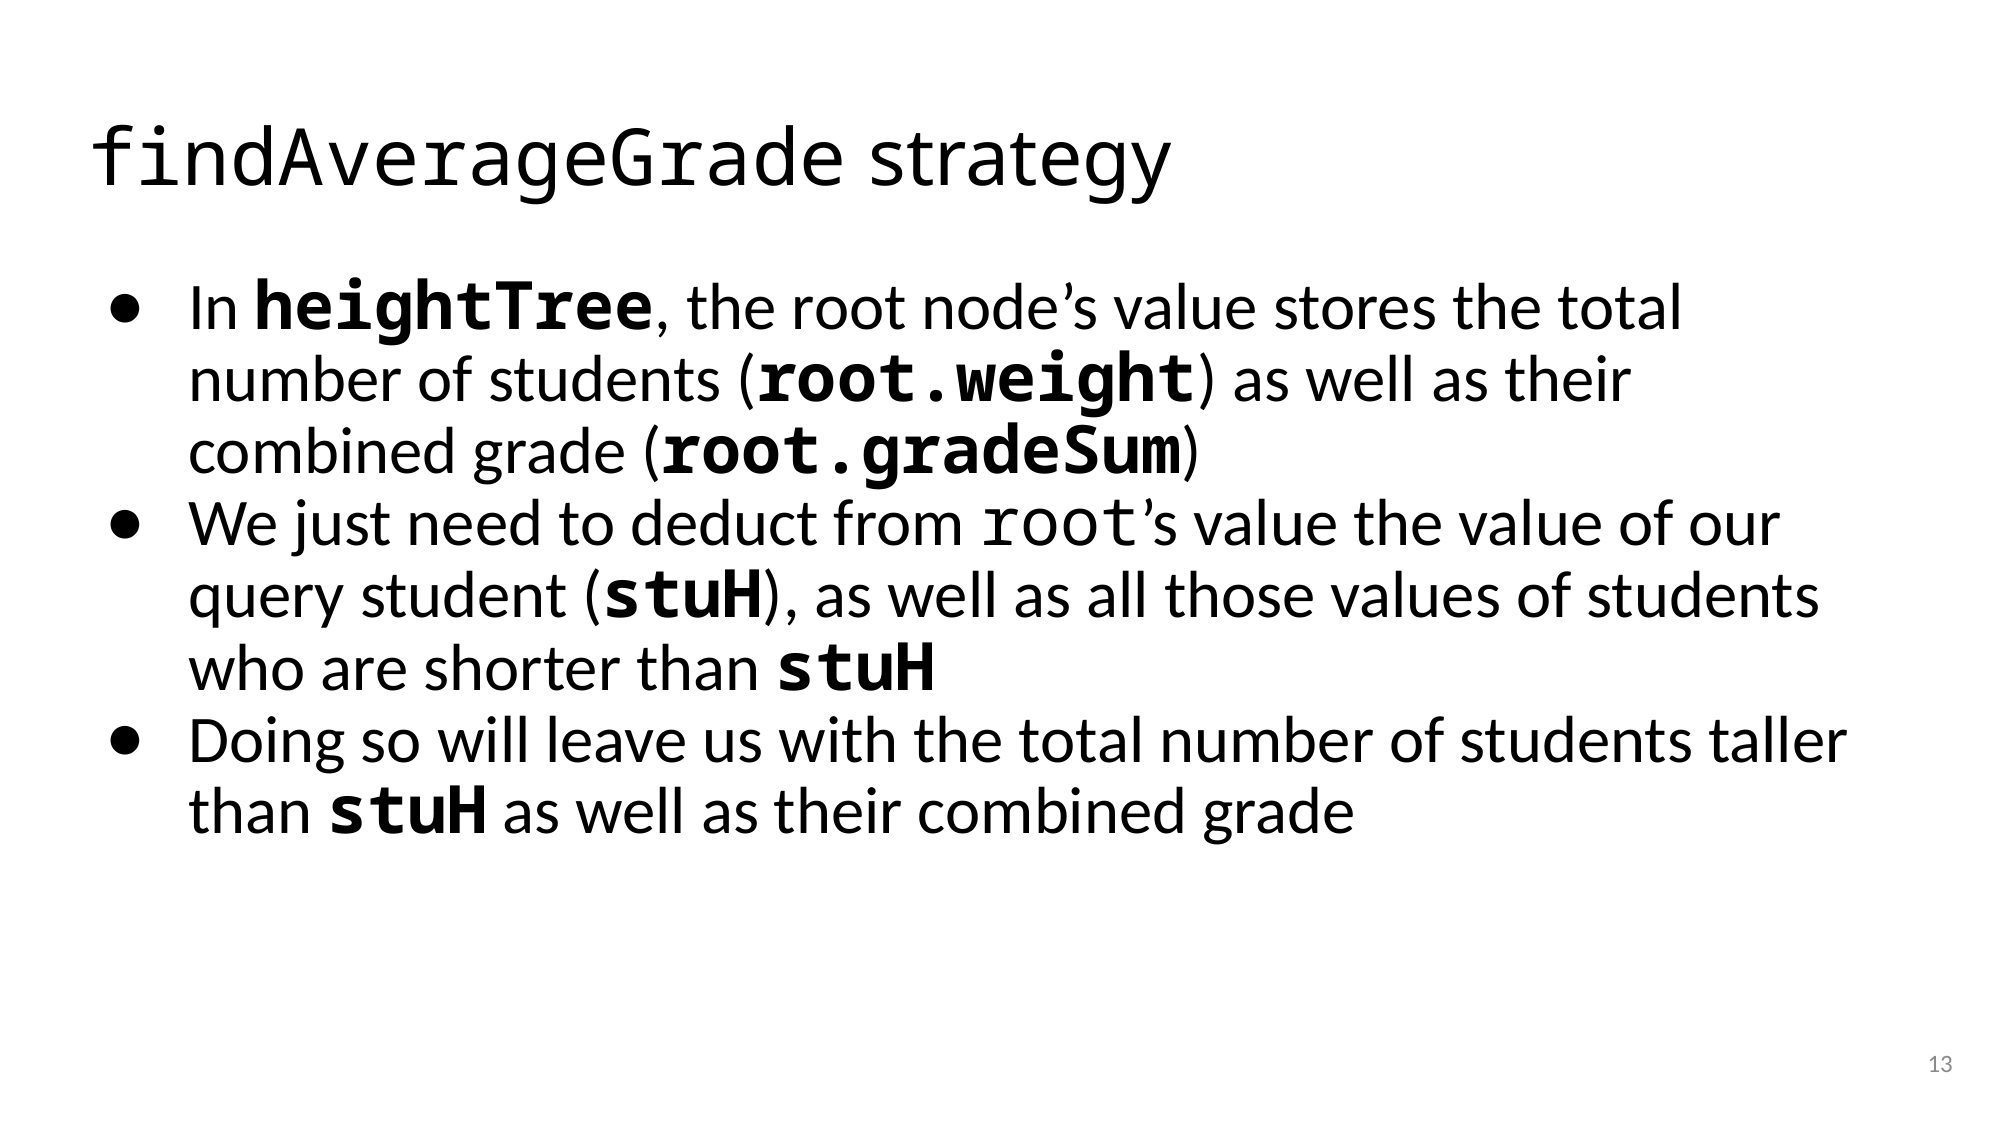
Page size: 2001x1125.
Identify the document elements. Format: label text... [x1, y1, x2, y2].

slide_number 13 [1853, 1019, 1974, 1106]
title findAverageGrade strategy [68, 97, 1932, 223]
list In heightTree, the root node’s value stores the total number of students (root.weight) as well as their combined grade (root.gradeSum) We just need to deduct from root’s value the value of our query student (stuH), as well as all those values of students who are shorter than stuH Doing so will leave us with the total number of students taller than stuH as well as their combined grade [68, 252, 1932, 1000]
